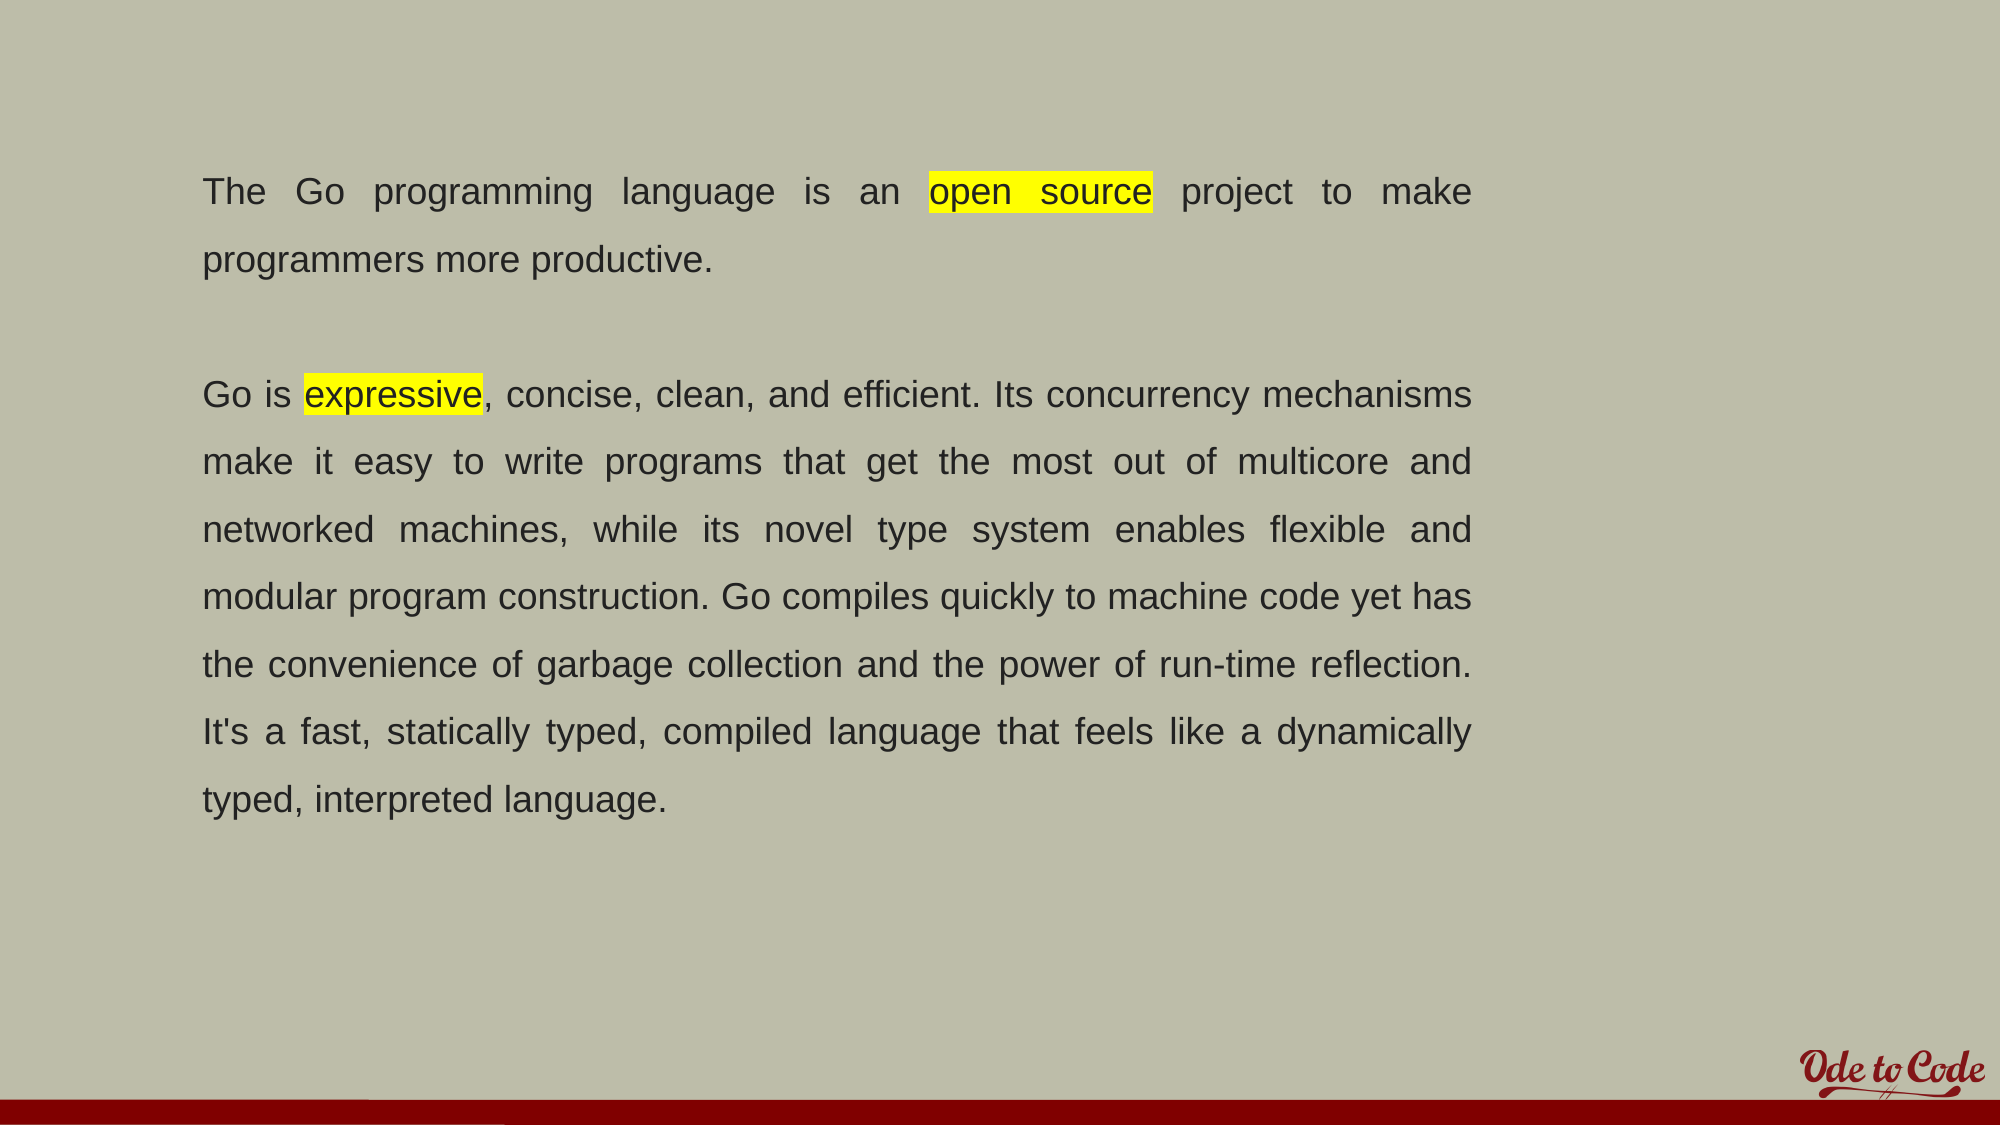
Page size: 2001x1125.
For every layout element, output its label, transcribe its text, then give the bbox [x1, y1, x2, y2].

text_box The Go programming language is an open source project to make programmers more productive. Go is expressive, concise, clean, and efficient. Its concurrency mechanisms make it easy to write programs that get the most out of multicore and networked machines, while its novel type system enables flexible and modular program construction. Go compiles quickly to machine code yet has the convenience of garbage collection and the power of run-time reflection. It's a fast, statically typed, compiled language that feels like a dynamically typed, interpreted language. [187, 137, 1488, 828]
picture [1800, 1050, 1985, 1100]
